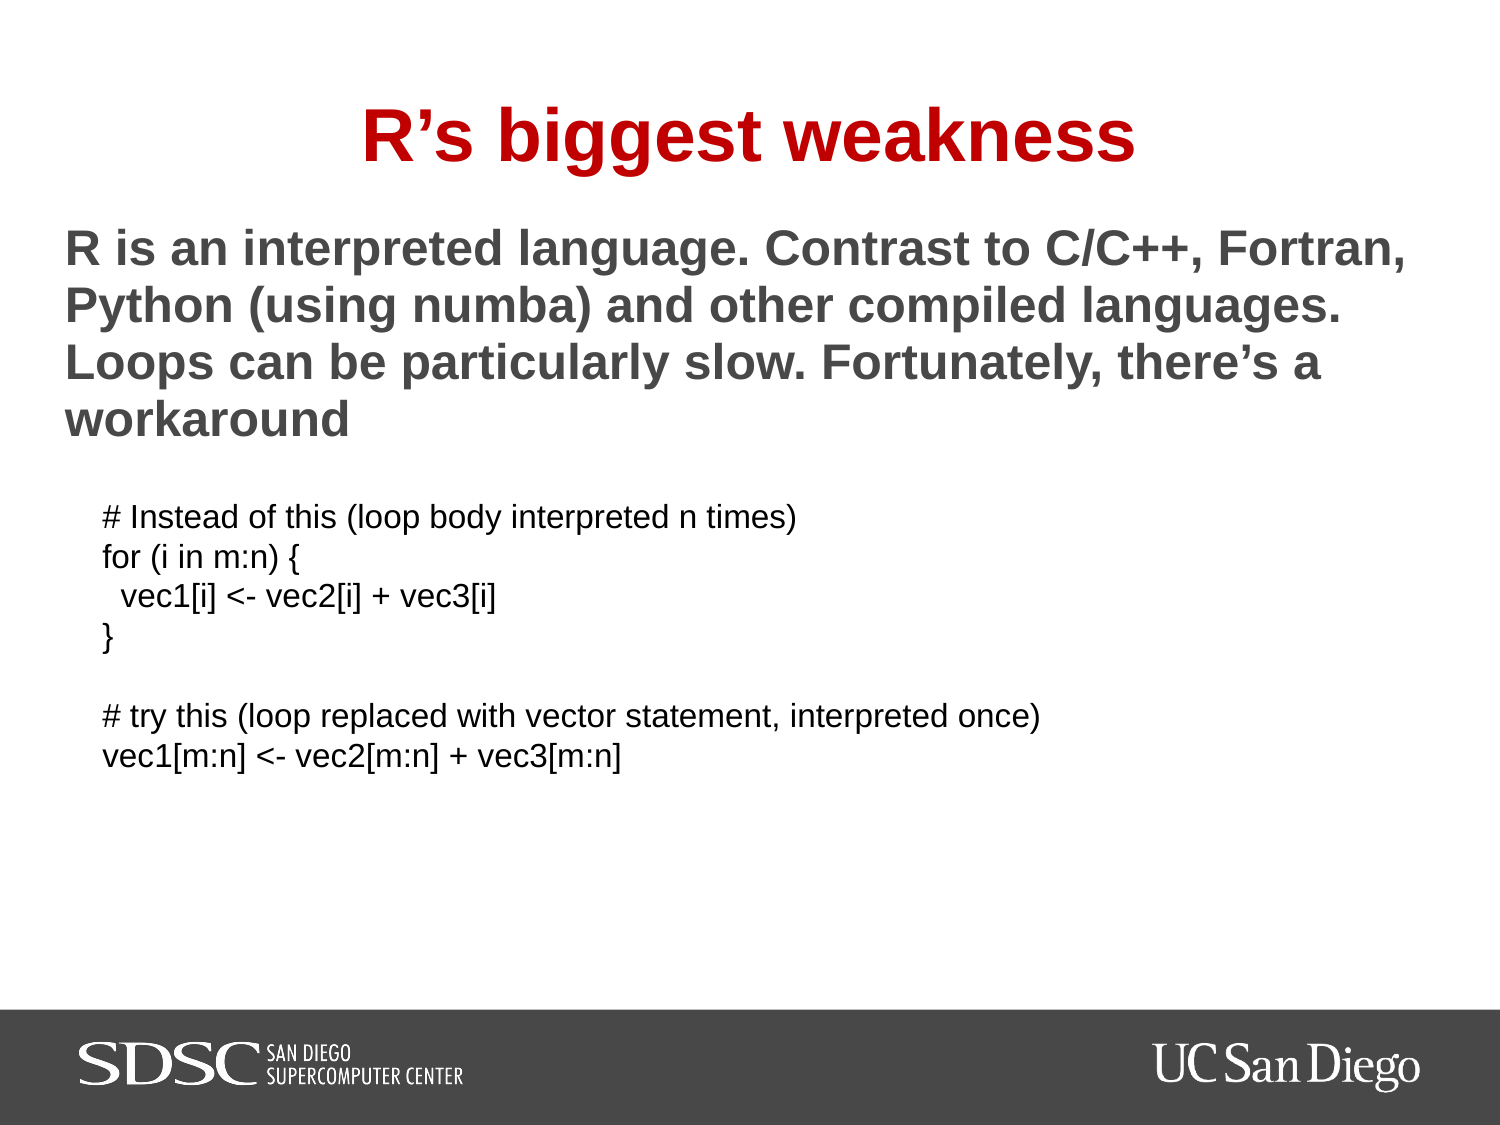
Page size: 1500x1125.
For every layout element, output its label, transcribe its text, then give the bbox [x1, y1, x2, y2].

title R’s biggest weakness [24, 50, 1475, 221]
picture [77, 1040, 466, 1086]
list R is an interpreted language. Contrast to C/C++, Fortran, Python (using numba) and other compiled languages. Loops can be particularly slow. Fortunately, there’s a workaround [50, 212, 1438, 488]
text_box # Instead of this (loop body interpreted n times) for (i in m:n) { vec1[i] <- vec2[i] + vec3[i] } # try this (loop replaced with vector statement, interpreted once) vec1[m:n] <- vec2[m:n] + vec3[m:n] [87, 487, 1355, 822]
picture [1149, 1040, 1422, 1095]
